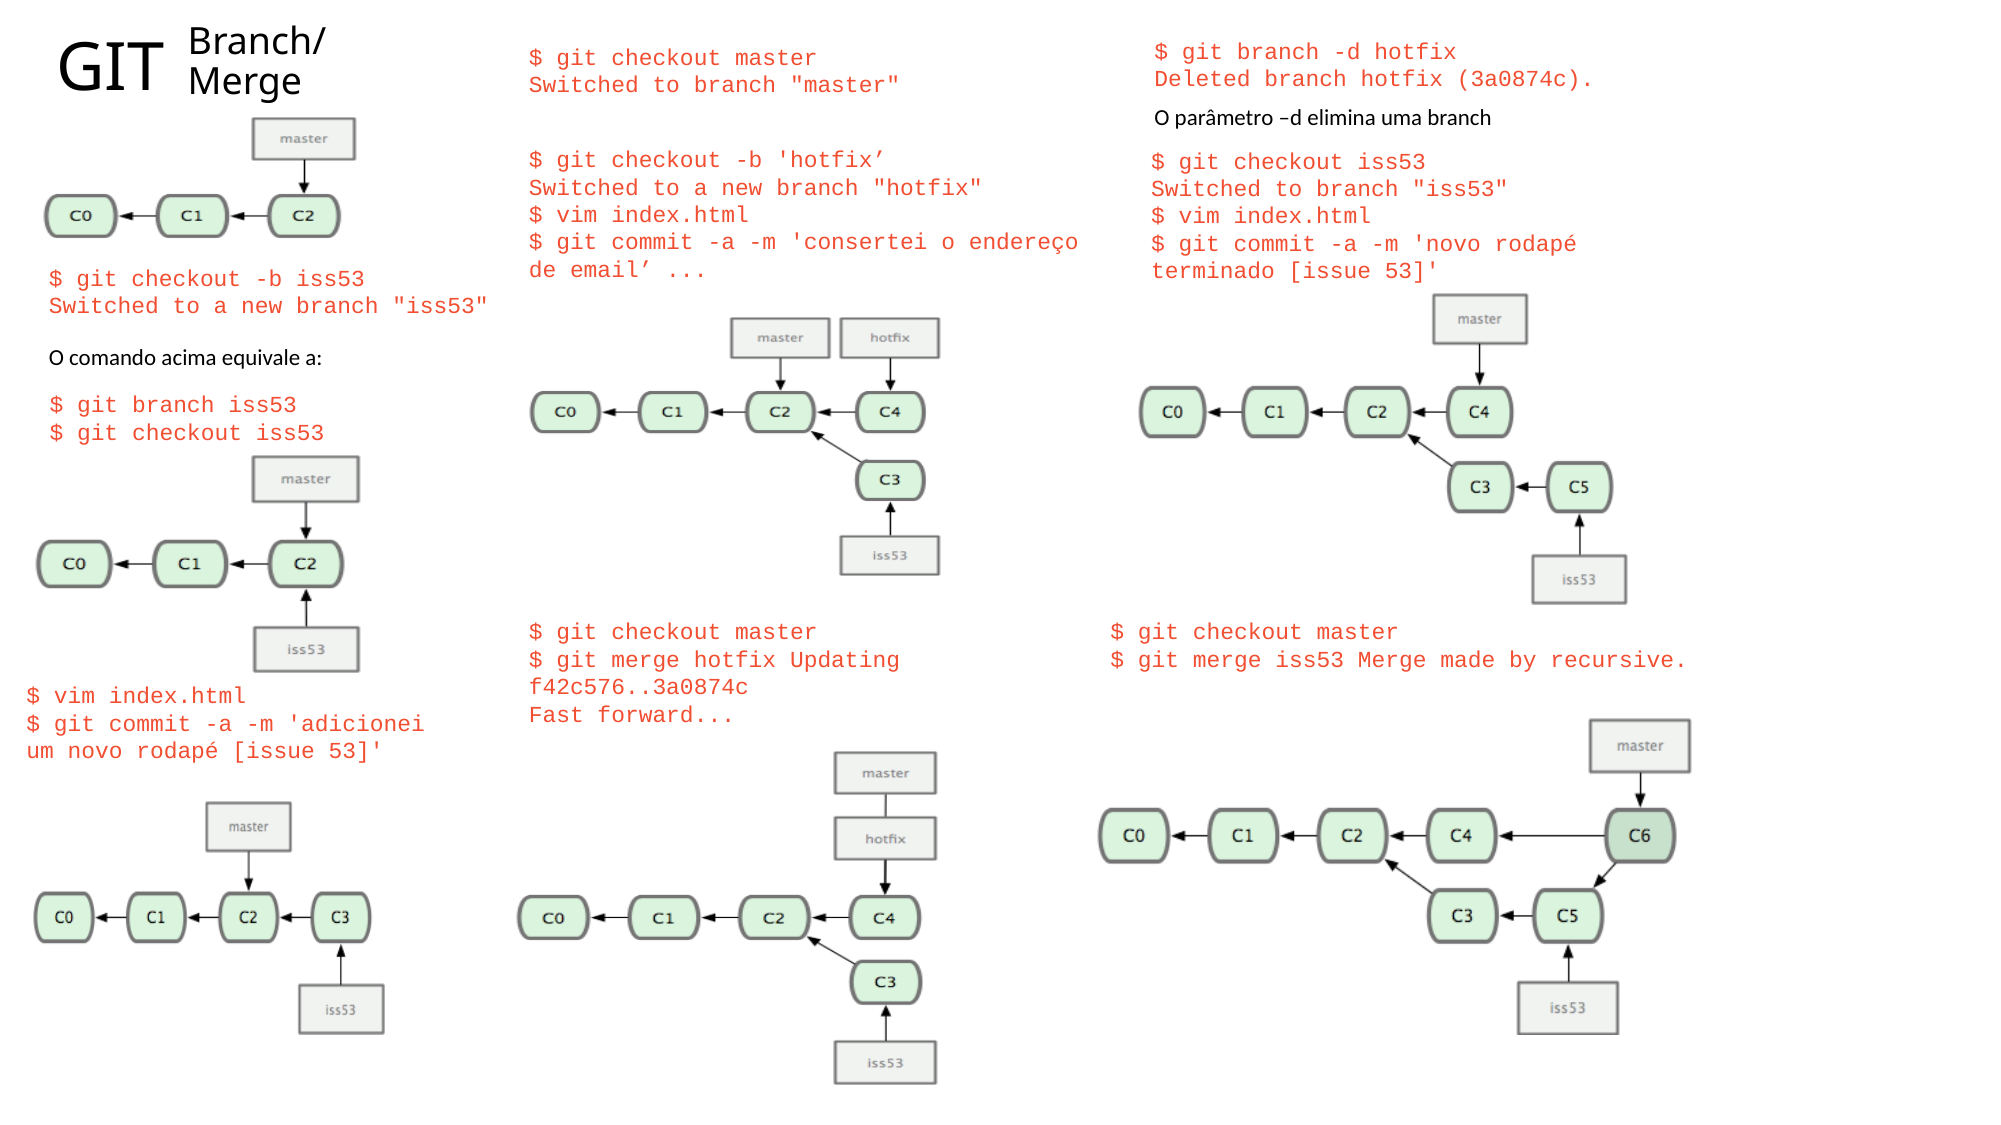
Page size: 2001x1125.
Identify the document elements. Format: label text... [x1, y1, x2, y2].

picture [41, 116, 358, 239]
text_box O comando acima equivale a: [33, 335, 405, 379]
picture [527, 316, 942, 576]
picture [514, 750, 939, 1085]
text_box $ git checkout -b 'hotfix’ Switched to a new branch "hotfix" $ vim index.html $ git commit -a -m 'consertei o endereço de email’ ... [514, 137, 1112, 290]
text_box $ git checkout master $ git merge hotfix Updating f42c576..3a0874c Fast forward... [514, 609, 972, 734]
text_box GIT [41, 19, 209, 113]
text_box $ git checkout iss53 Switched to branch "iss53" $ vim index.html $ git commit -a -m 'novo rodapé terminado [issue 53]' [1136, 138, 1692, 291]
text_box $ git branch -d hotfix Deleted branch hotfix (3a0874c). [1139, 28, 1675, 99]
title Branch/ Merge [172, 29, 362, 111]
picture [1095, 717, 1693, 1035]
text_box $ git checkout -b iss53 Switched to a new branch "iss53" [33, 255, 515, 326]
text_box $ vim index.html $ git commit -a -m 'adicionei um novo rodapé [issue 53]' [11, 673, 476, 771]
picture [31, 800, 385, 1035]
picture [33, 454, 362, 673]
text_box $ git checkout master Switched to branch "master" [514, 34, 972, 105]
text_box O parâmetro –d elimina uma branch [1139, 95, 1511, 138]
text_box $ git checkout master $ git merge iss53 Merge made by recursive. [1095, 609, 1733, 680]
text_box $ git branch iss53 $ git checkout iss53 [34, 382, 340, 453]
picture [1136, 292, 1629, 605]
